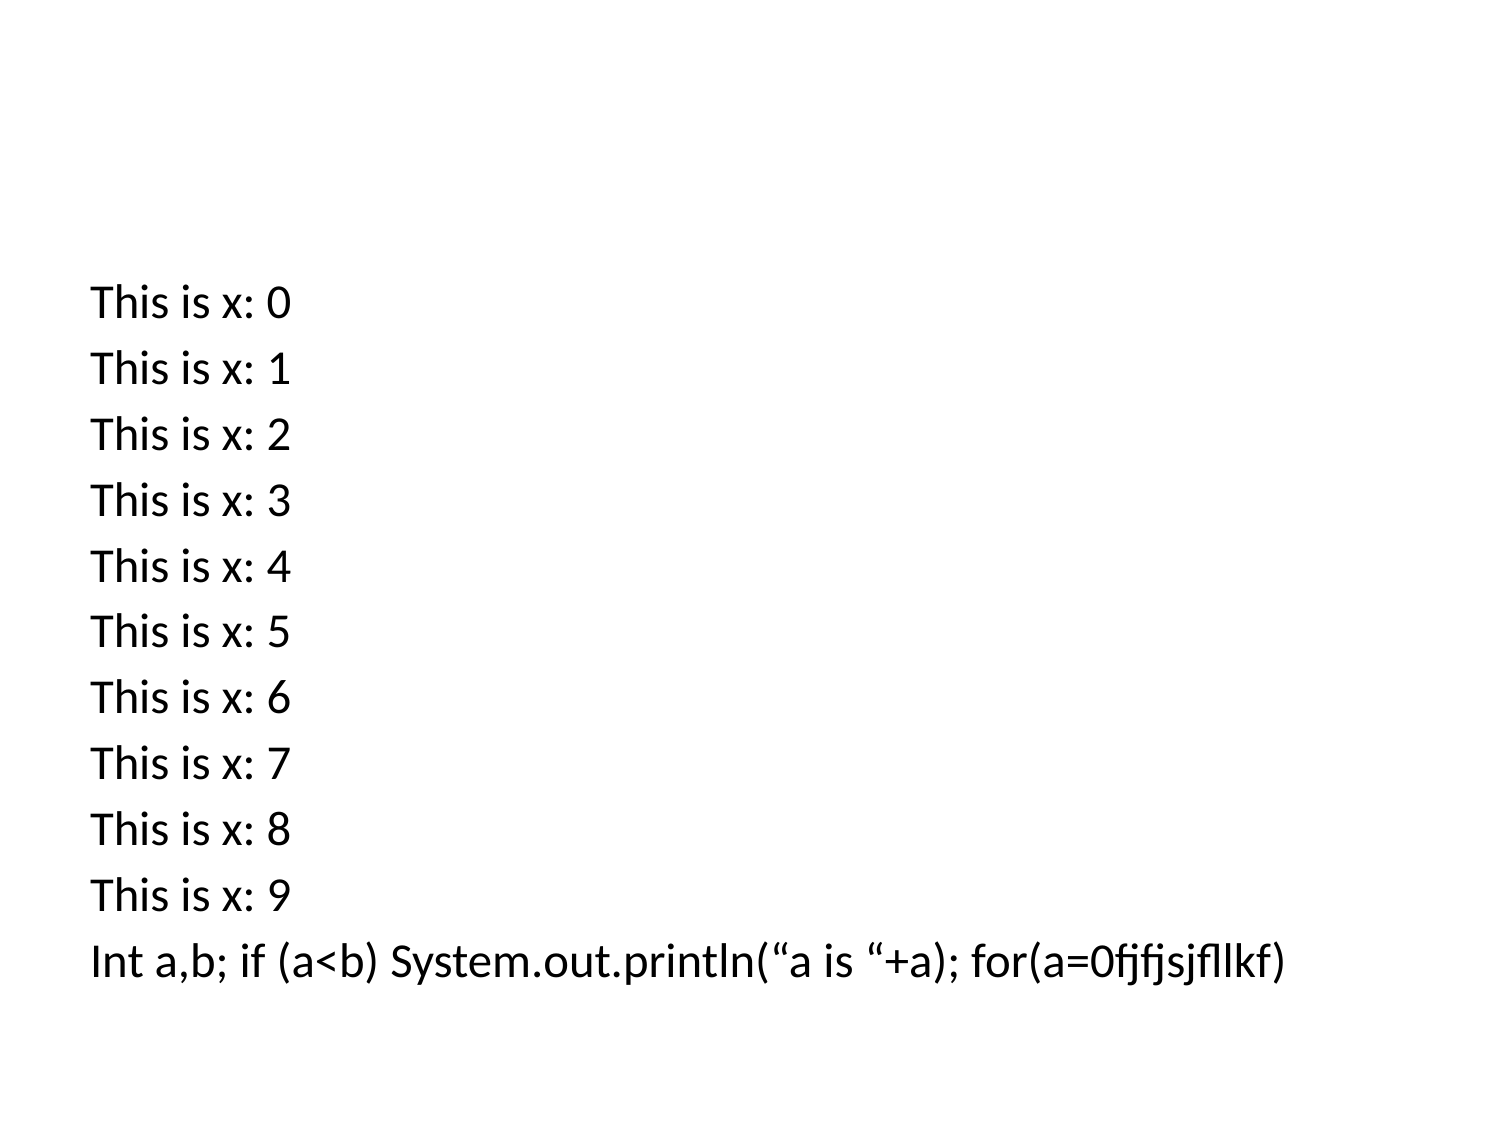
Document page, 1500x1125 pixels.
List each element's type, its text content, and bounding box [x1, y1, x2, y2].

list This is x: 0 This is x: 1 This is x: 2 This is x: 3 This is x: 4 This is x: 5 This is x: 6 This is x: 7 This is x: 8 This is x: 9 Int a,b; if (a<b) System.out.println(“a is “+a); for(a=0fjfjsjfllkf) [75, 262, 1425, 1005]
